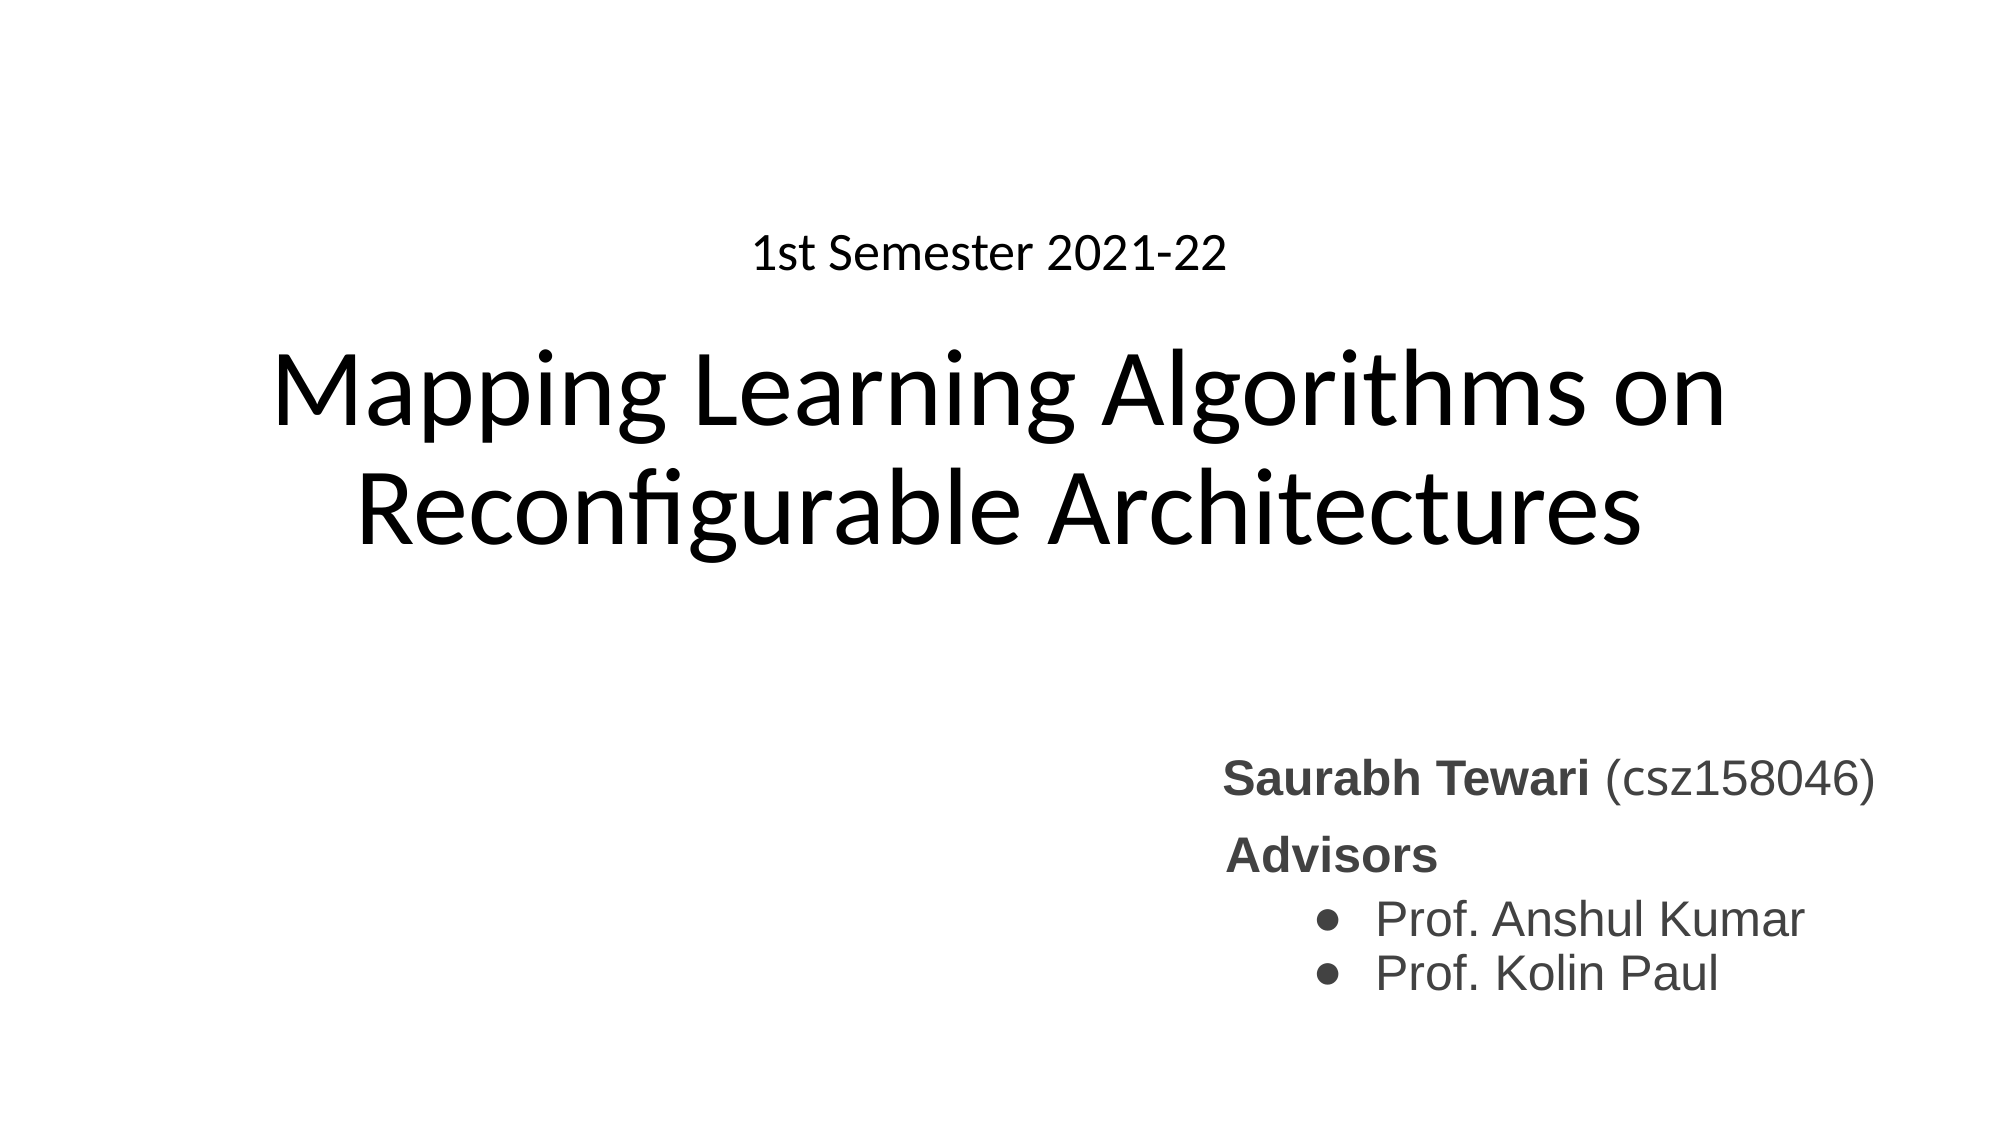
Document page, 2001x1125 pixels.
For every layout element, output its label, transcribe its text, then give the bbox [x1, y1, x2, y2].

subtitle 1st Semester 2021-22 [408, 216, 1571, 319]
text_box Advisors Prof. Anshul Kumar Prof. Kolin Paul [1210, 814, 1878, 1015]
text_box Saurabh Tewari (csz158046) [1222, 744, 1917, 824]
title Mapping Learning Algorithms on Reconfigurable Architectures [249, 318, 1750, 576]
